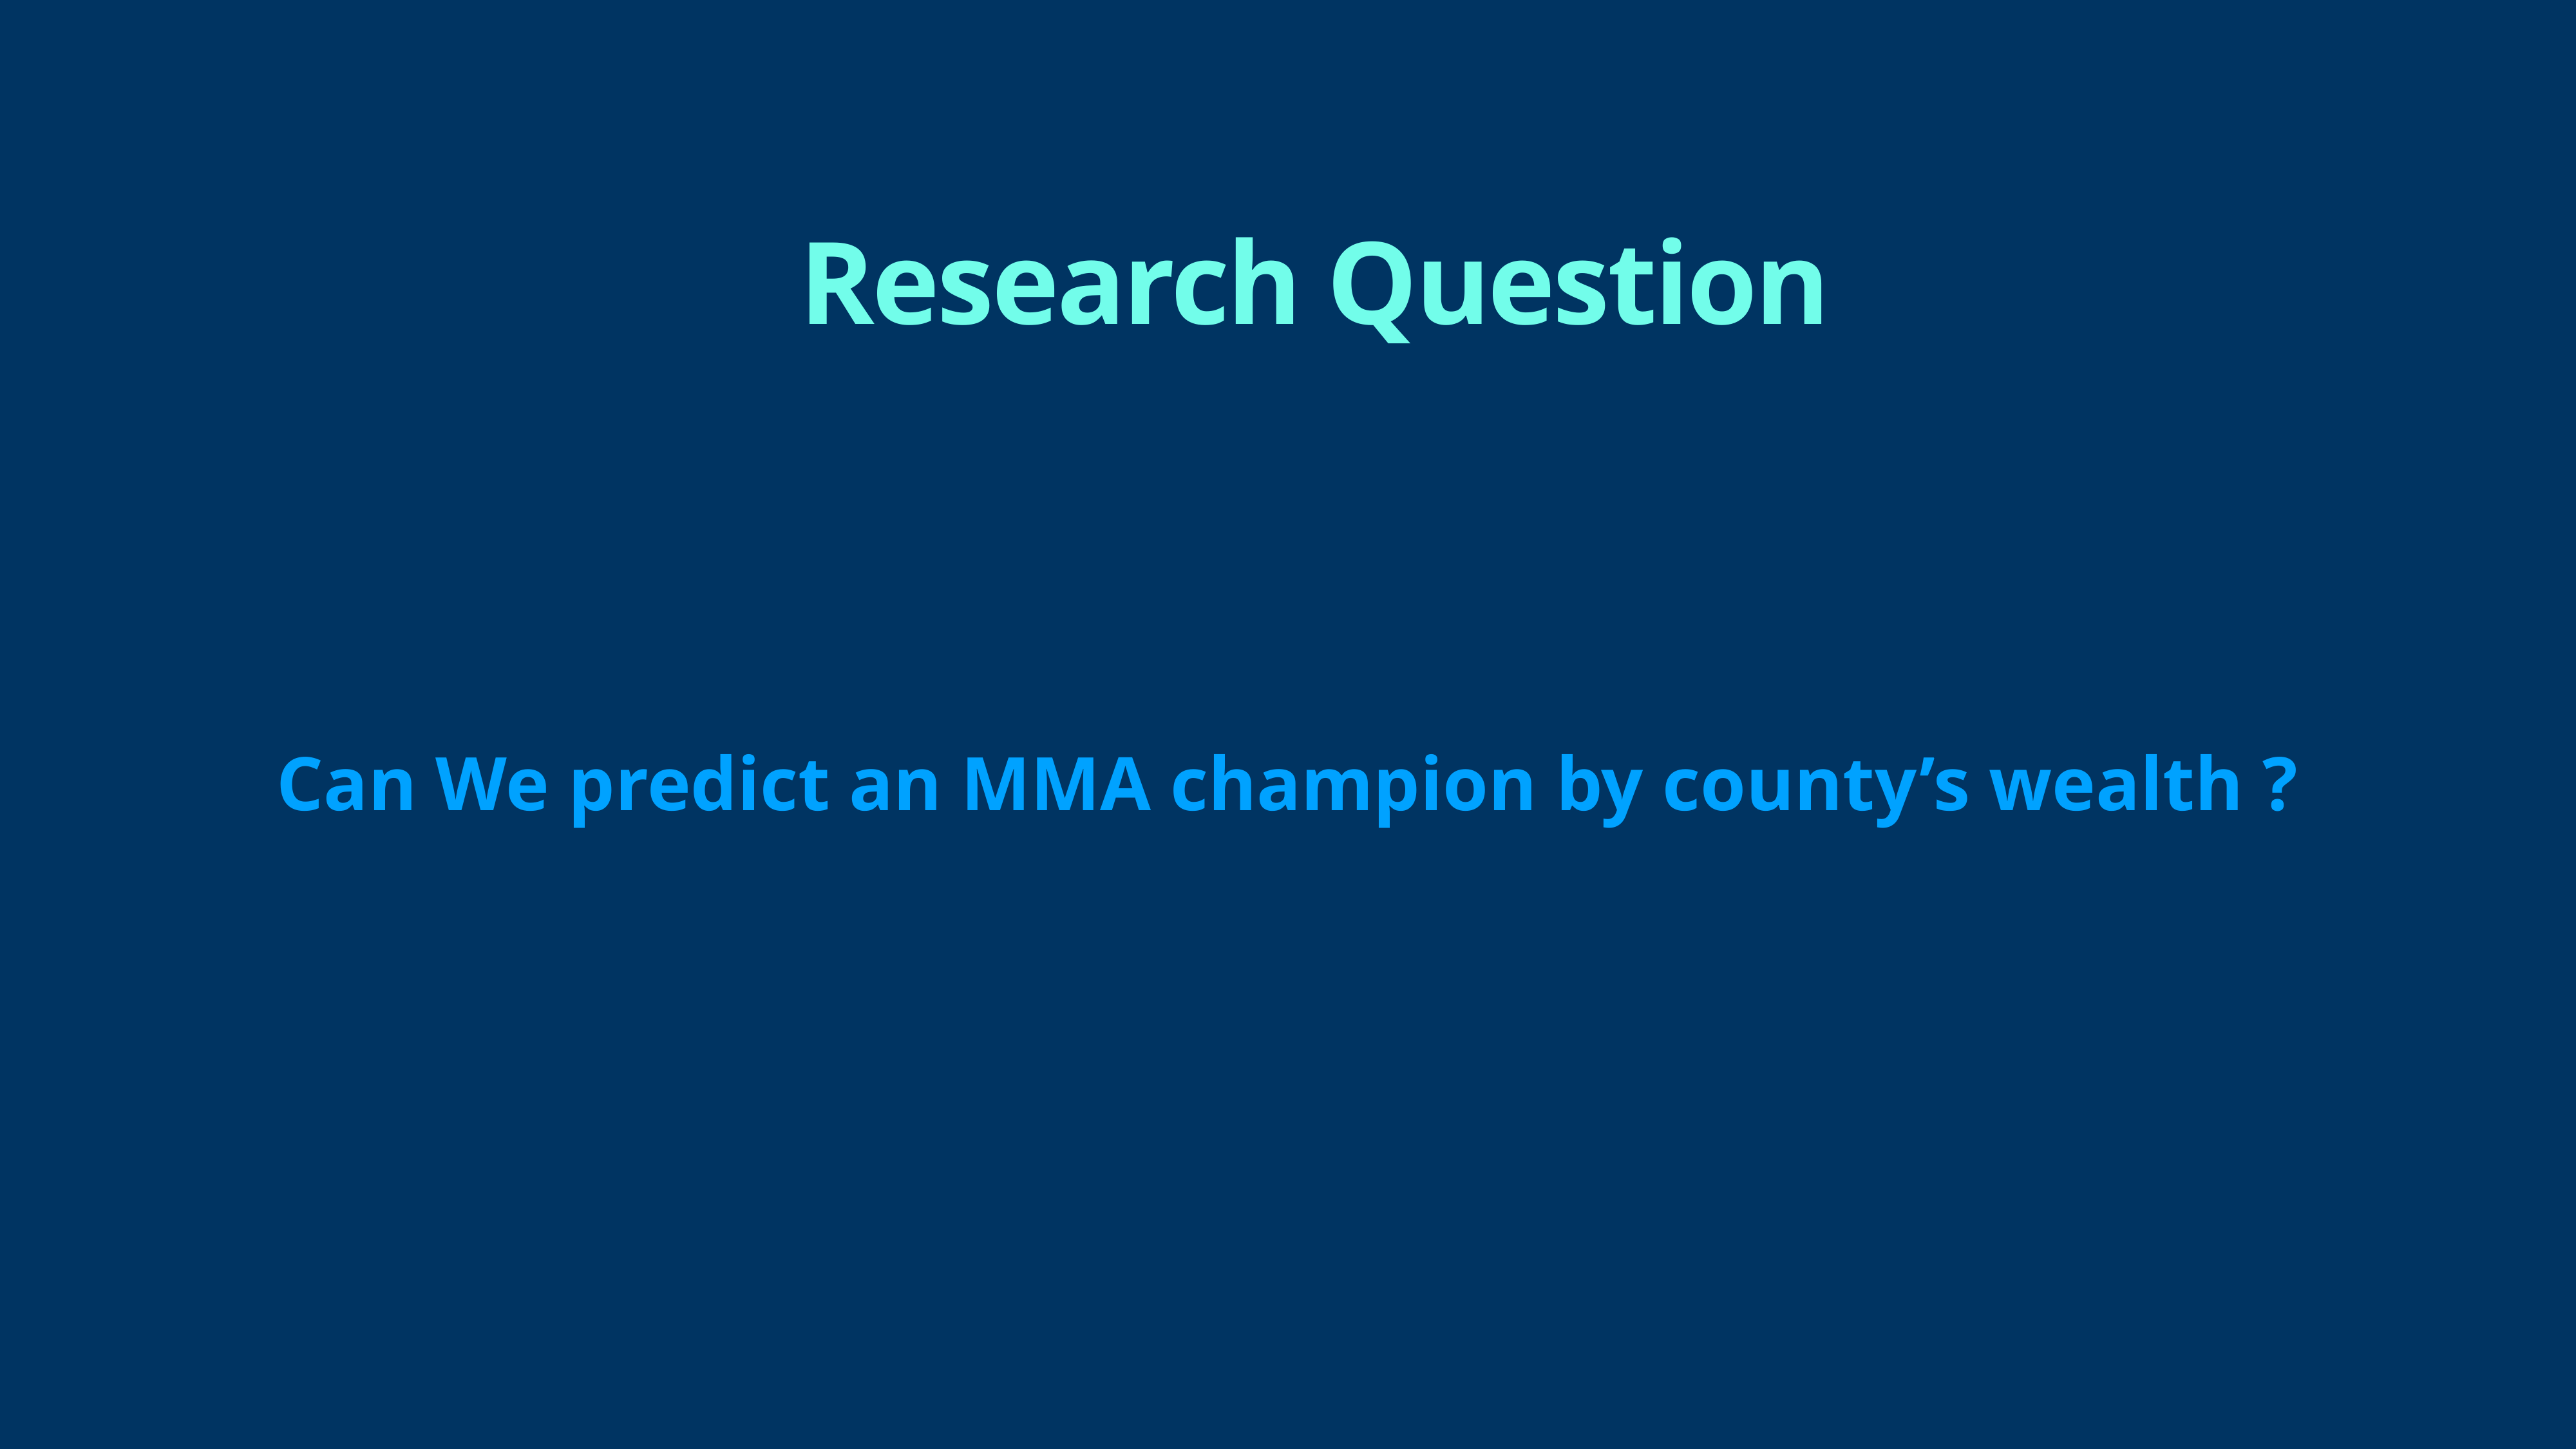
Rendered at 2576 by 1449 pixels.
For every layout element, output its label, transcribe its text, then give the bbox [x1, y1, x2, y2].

text_box Research Question [794, 231, 1836, 352]
subtitle Can We predict an MMA champion by county’s wealth ? [127, 731, 2449, 934]
